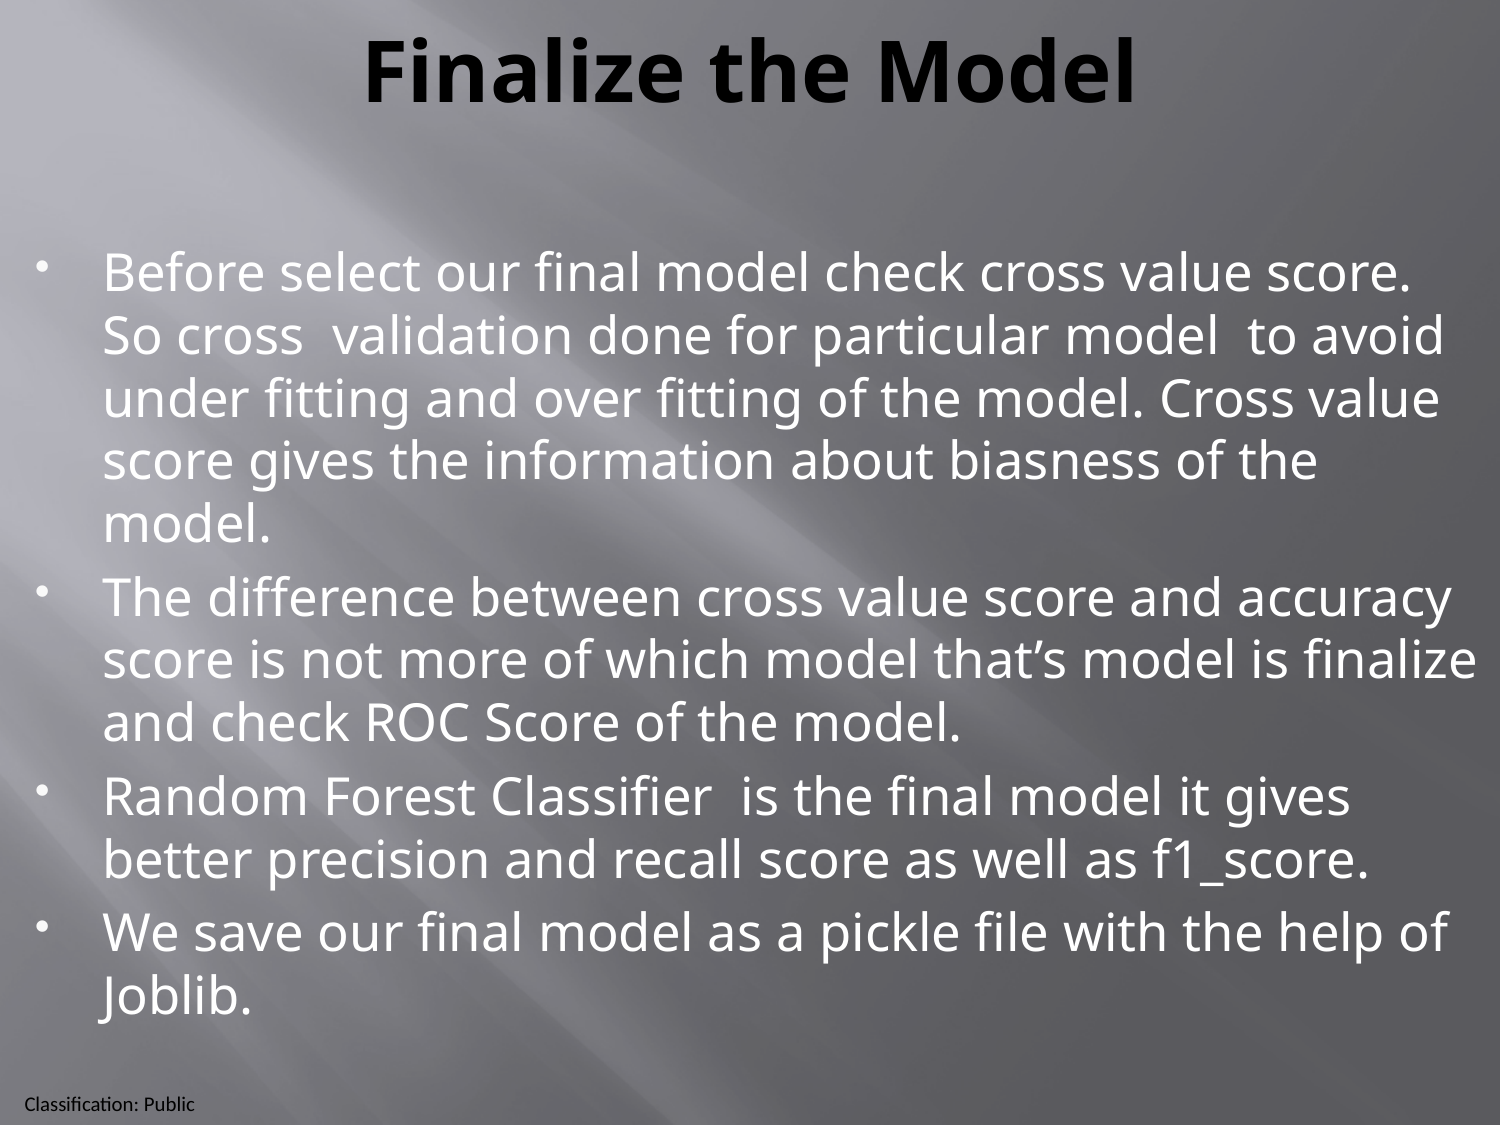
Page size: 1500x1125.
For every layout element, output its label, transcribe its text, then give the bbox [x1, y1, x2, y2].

list Before select our final model check cross value score. So cross validation done for particular model to avoid under fitting and over fitting of the model. Cross value score gives the information about biasness of the model. The difference between cross value score and accuracy score is not more of which model that’s model is finalize and check ROC Score of the model. Random Forest Classifier is the final model it gives better precision and recall score as well as f1_score. We save our final model as a pickle file with the help of Joblib. [0, 231, 1500, 1038]
title Finalize the Model [75, 0, 1425, 138]
